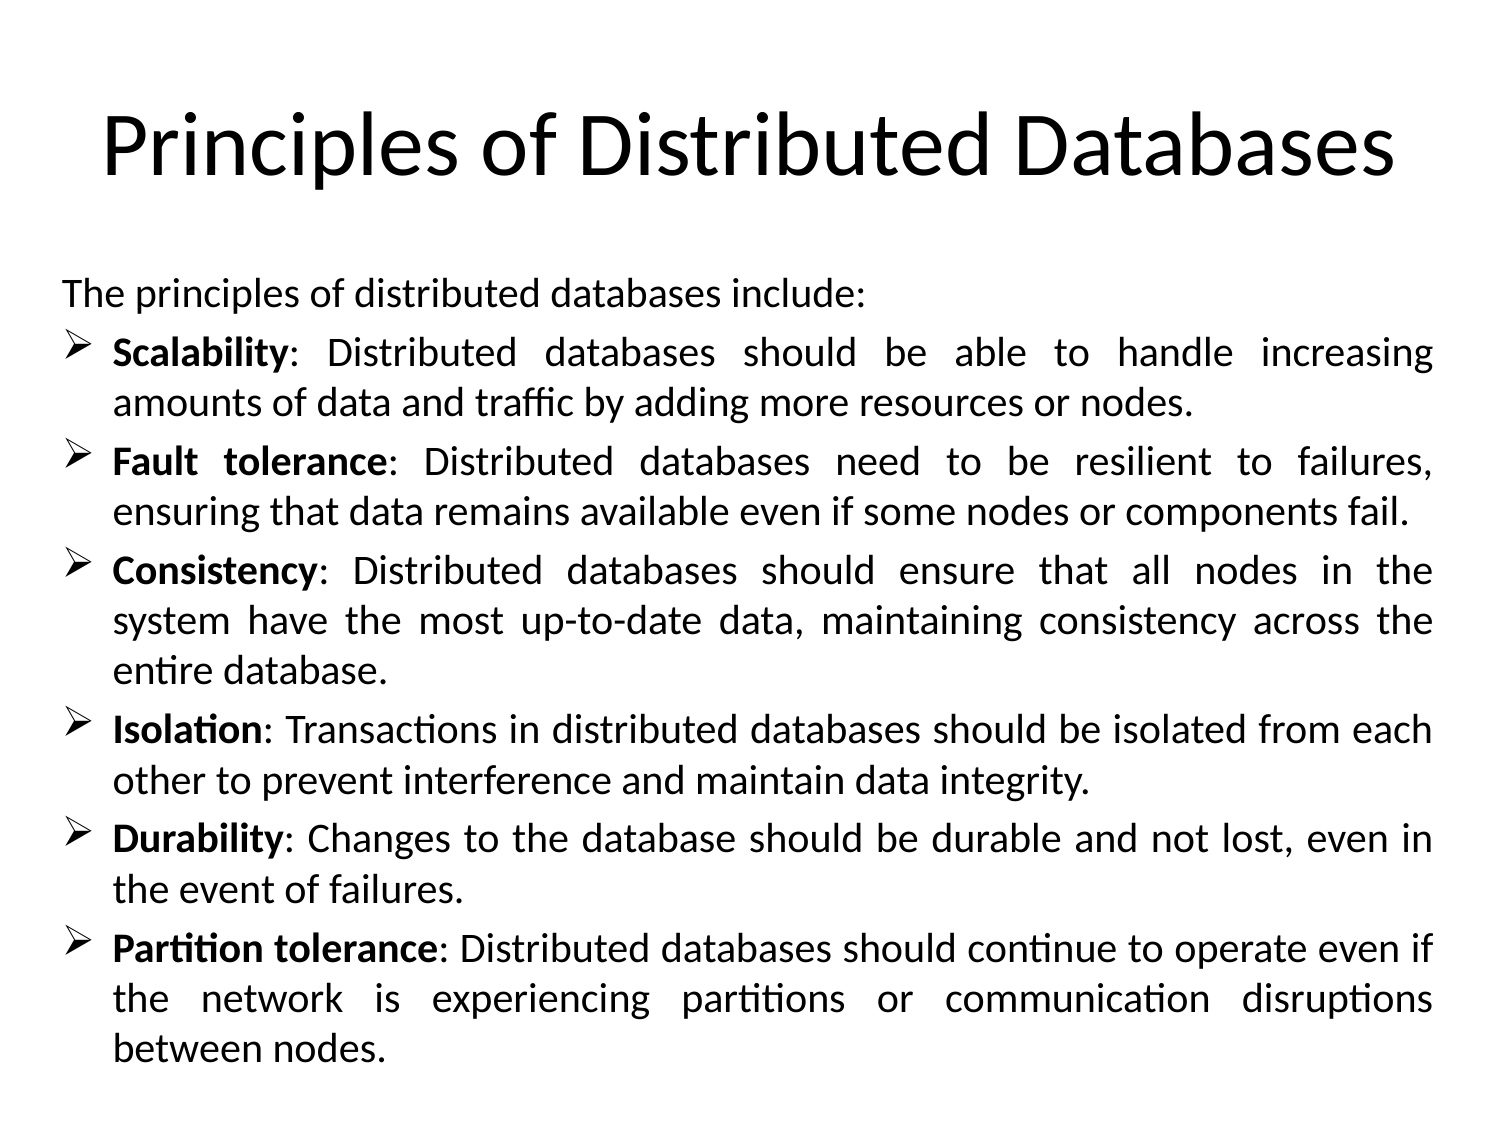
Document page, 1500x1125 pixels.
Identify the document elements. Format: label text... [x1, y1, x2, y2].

list The principles of distributed databases include: Scalability: Distributed databases should be able to handle increasing amounts of data and traffic by adding more resources or nodes. Fault tolerance: Distributed databases need to be resilient to failures, ensuring that data remains available even if some nodes or components fail. Consistency: Distributed databases should ensure that all nodes in the system have the most up-to-date data, maintaining consistency across the entire database. Isolation: Transactions in distributed databases should be isolated from each other to prevent interference and maintain data integrity. Durability: Changes to the database should be durable and not lost, even in the event of failures. Partition tolerance: Distributed databases should continue to operate even if the network is experiencing partitions or communication disruptions between nodes. [46, 257, 1449, 1097]
title Principles of Distributed Databases [75, 45, 1425, 233]
